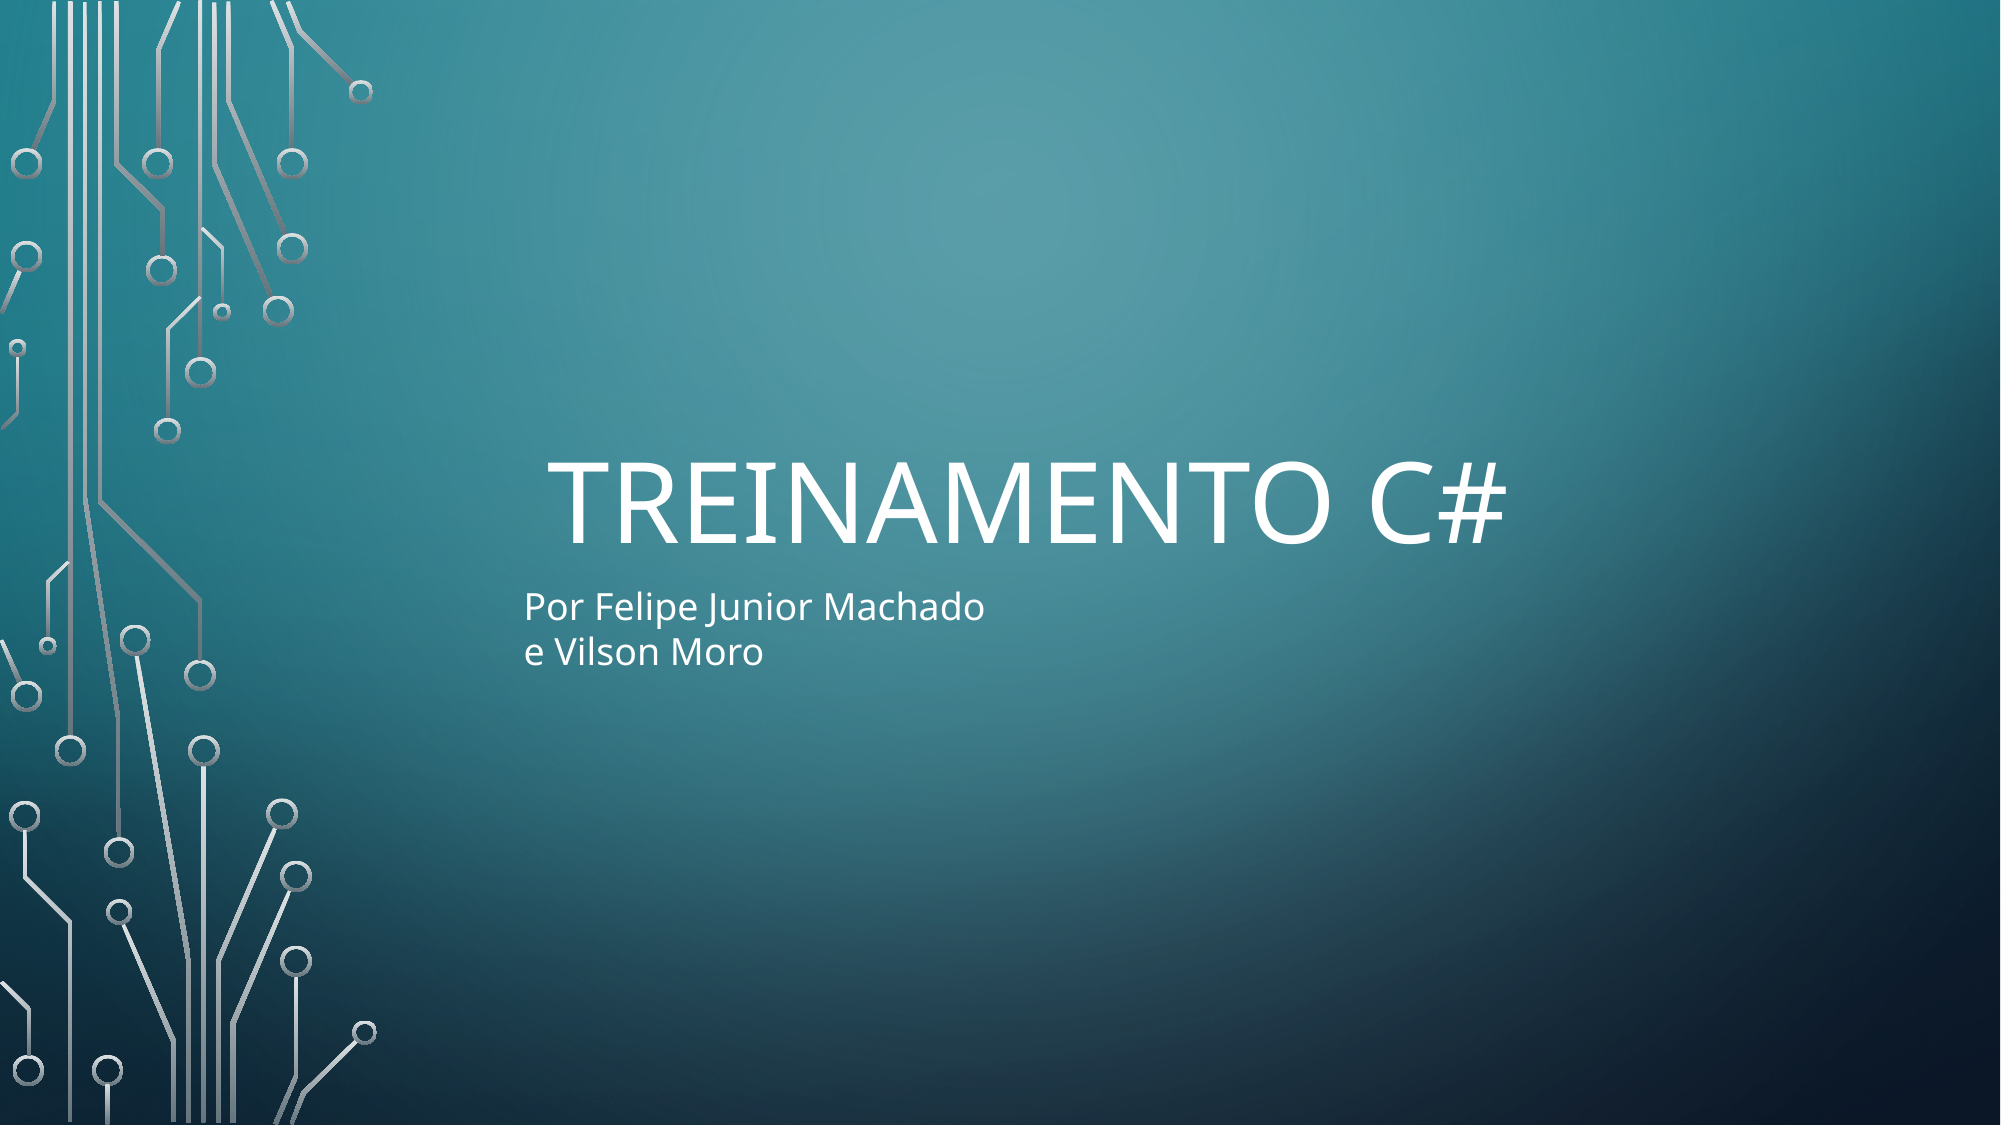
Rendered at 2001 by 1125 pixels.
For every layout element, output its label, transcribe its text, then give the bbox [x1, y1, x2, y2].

text_box Por Felipe Junior Machado e Vilson Moro [508, 575, 1001, 681]
title TREINAMENTO C# [307, 184, 1750, 576]
